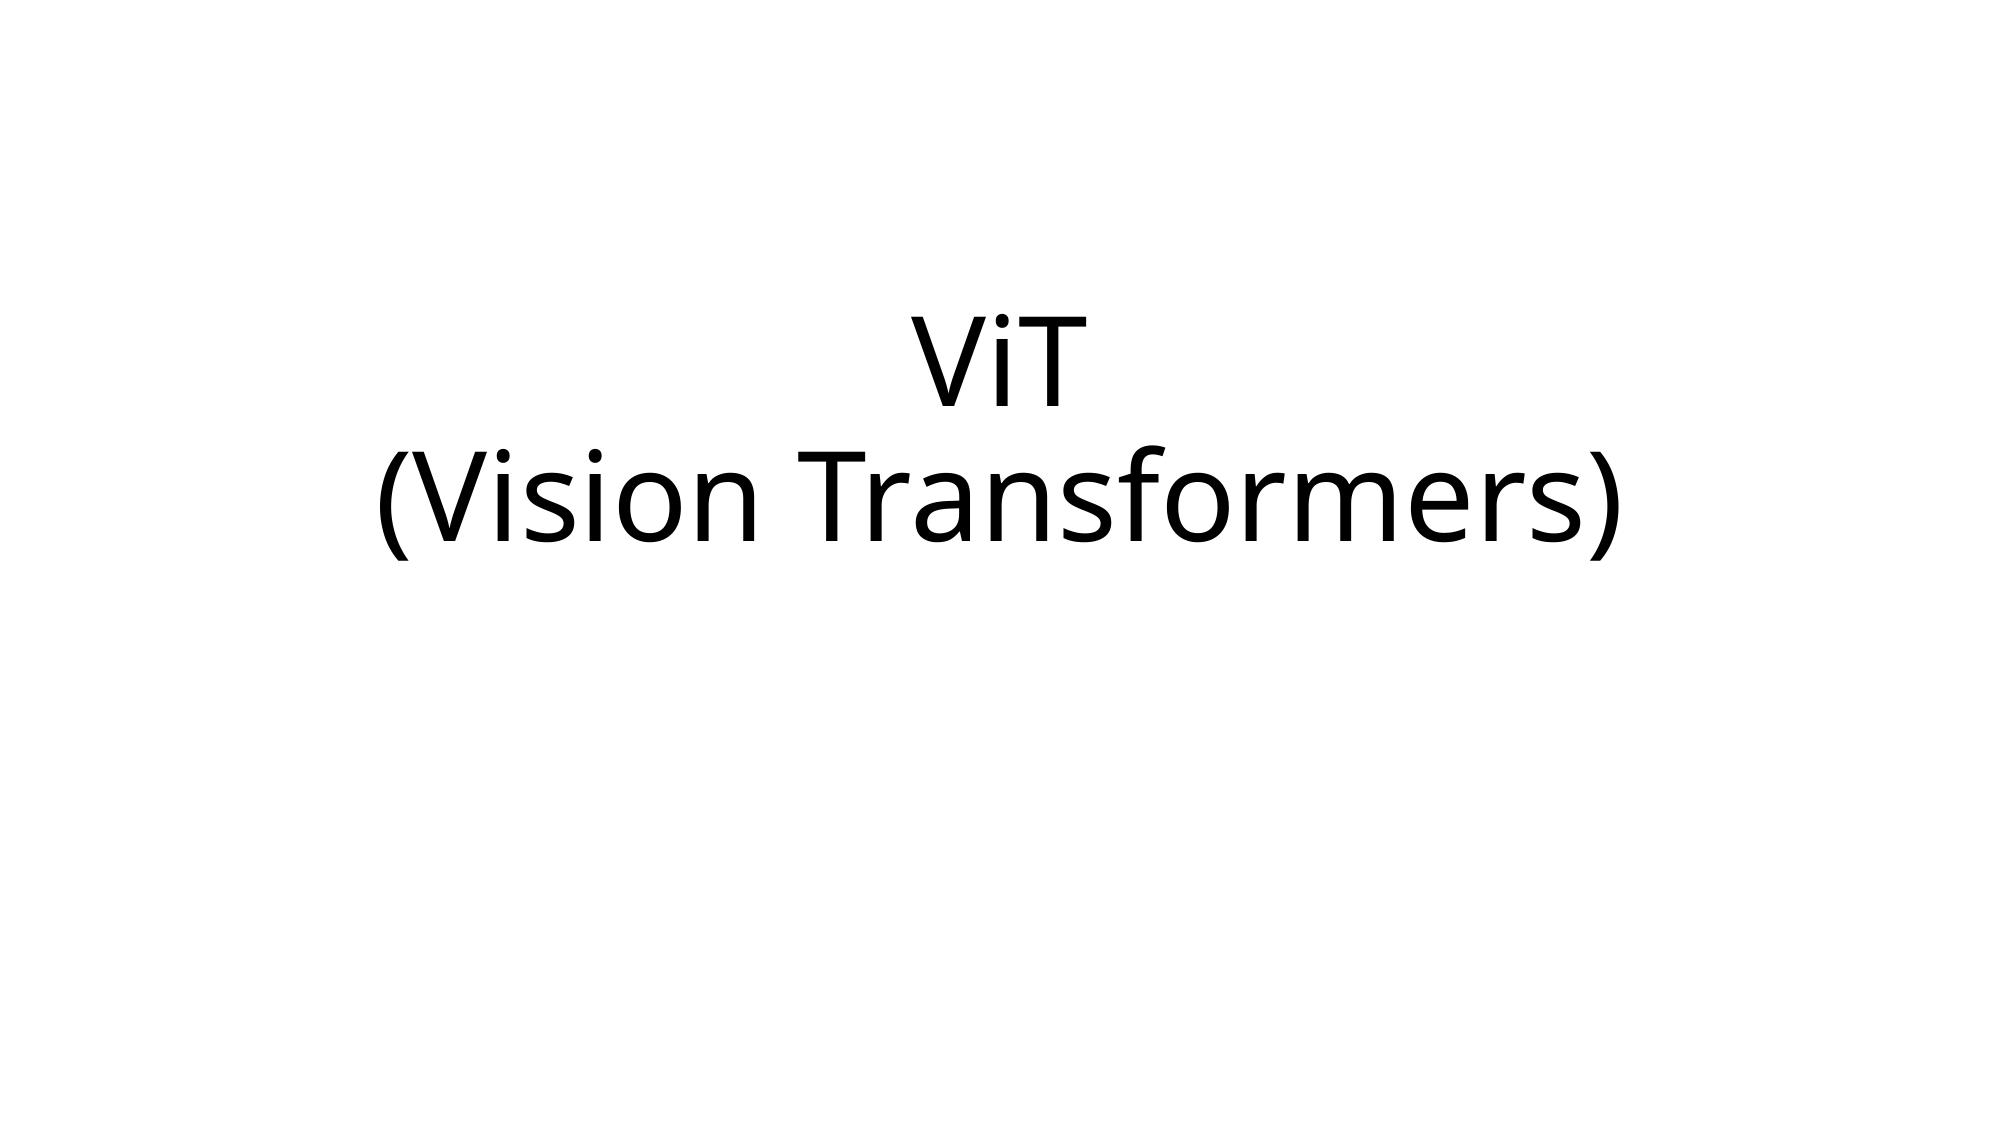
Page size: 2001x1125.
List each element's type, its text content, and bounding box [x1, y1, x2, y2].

title ViT (Vision Transformers) [249, 184, 1750, 576]
